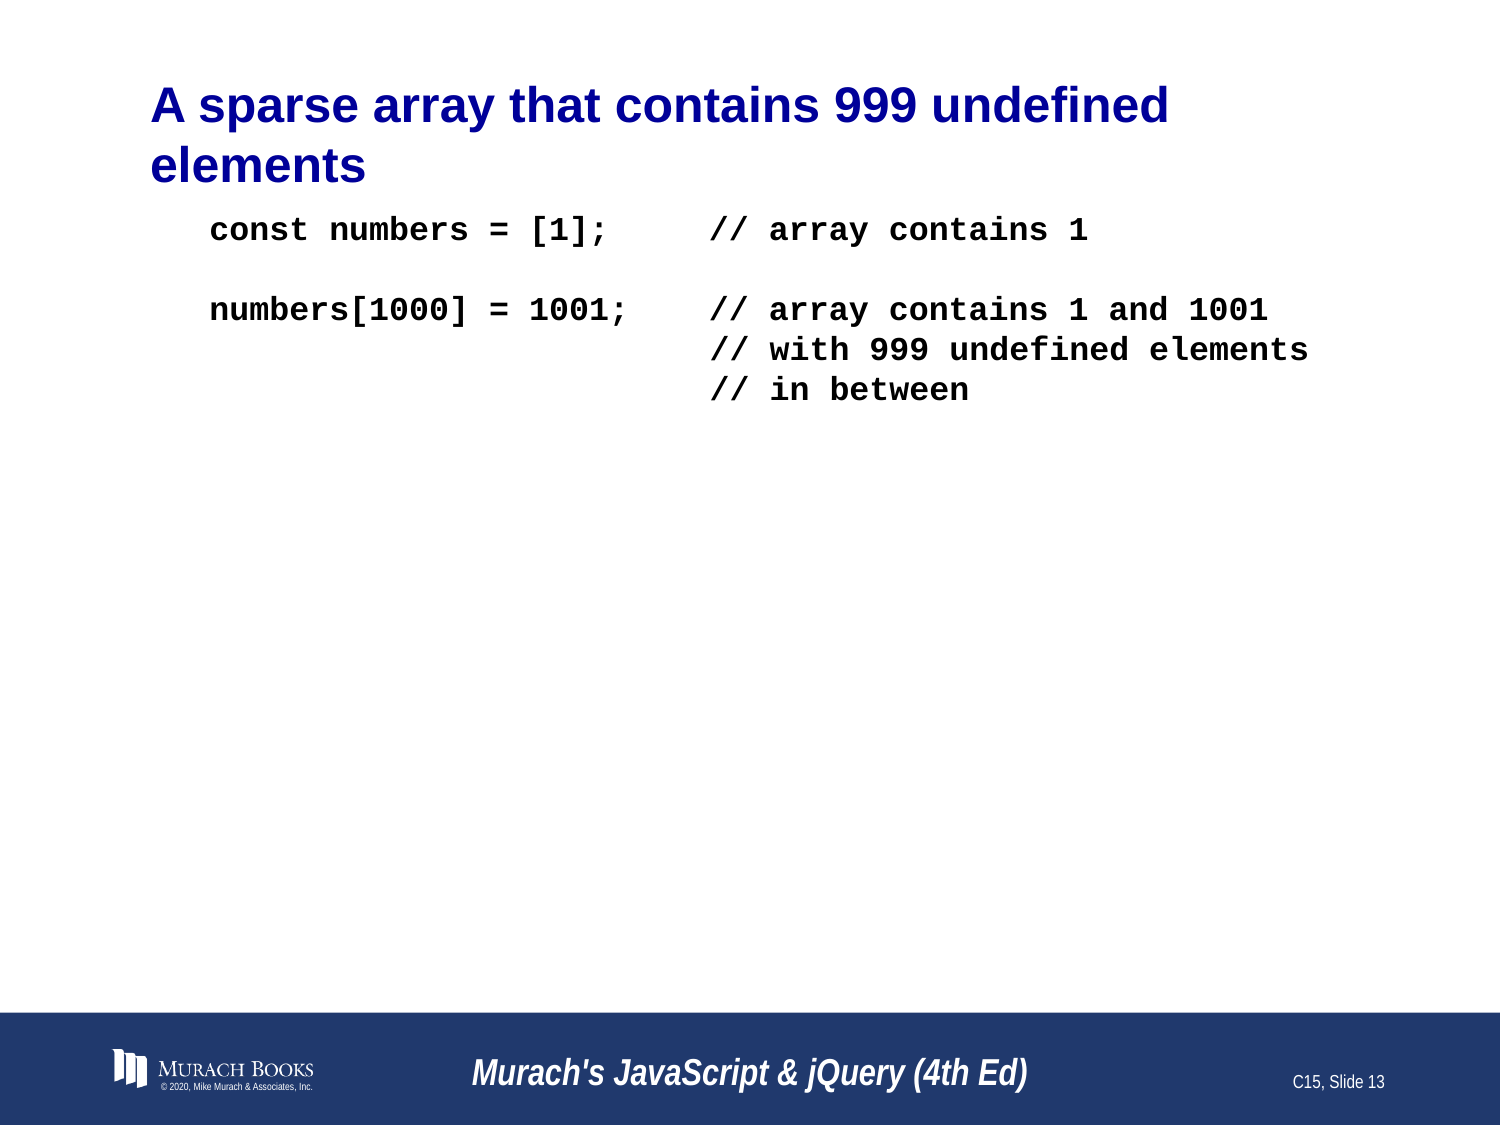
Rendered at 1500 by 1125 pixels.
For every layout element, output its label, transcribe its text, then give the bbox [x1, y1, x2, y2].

footer © 2020, Mike Murach & Associates, Inc. [12, 1025, 463, 1100]
list const numbers = [1]; // array contains 1 numbers[1000] = 1001; // array contains 1 and 1001 // with 999 undefined elements // in between [137, 200, 1350, 1000]
slide_number Murach's JavaScript & jQuery (4th Ed) [463, 1025, 1050, 1100]
title A sparse array that contains 999 undefined elements [150, 72, 1350, 194]
slide_number C15, Slide 13 [1087, 1025, 1400, 1100]
